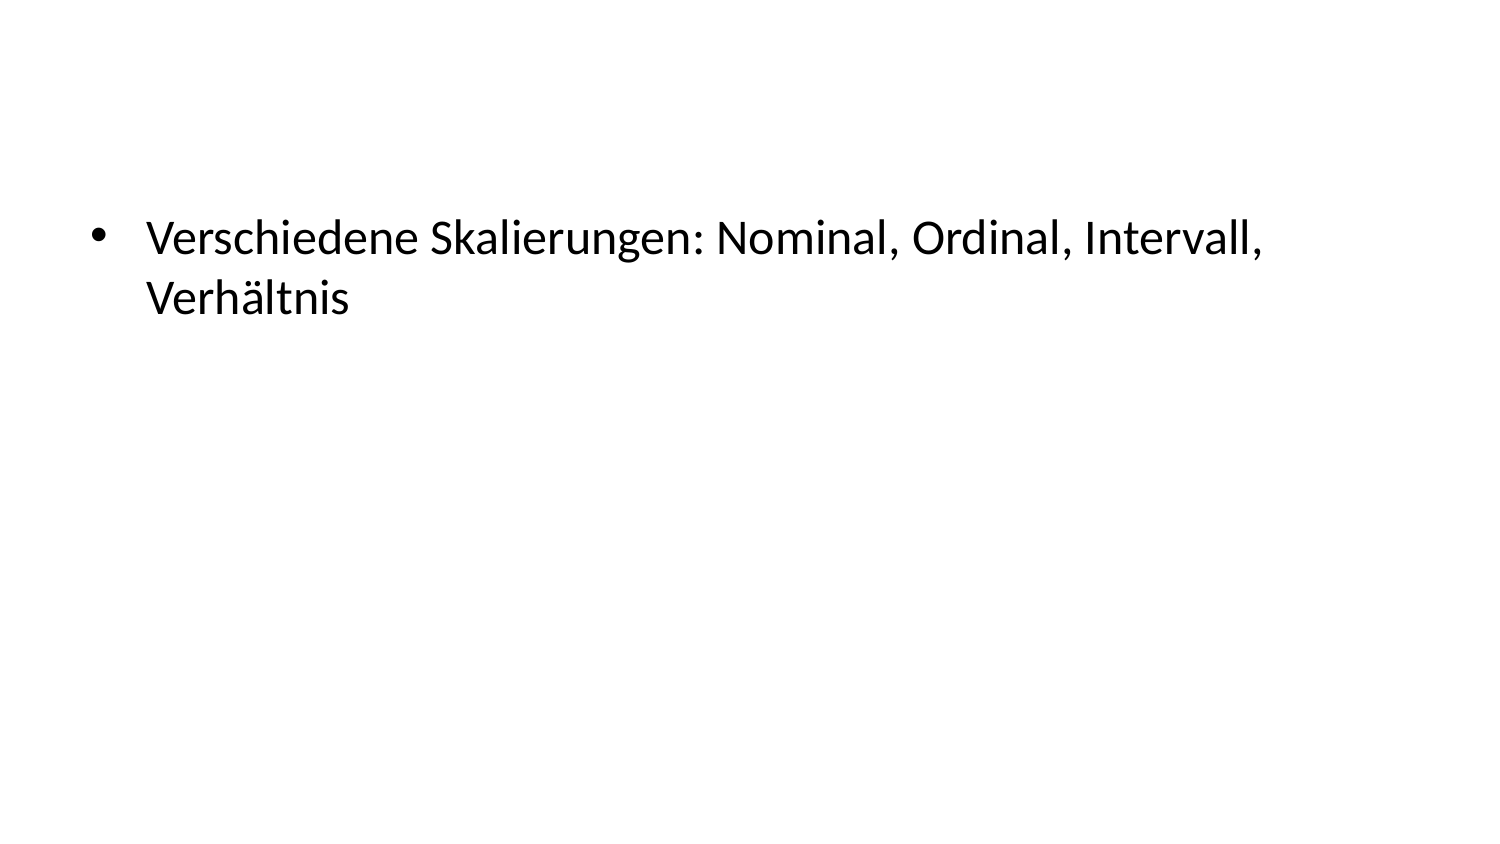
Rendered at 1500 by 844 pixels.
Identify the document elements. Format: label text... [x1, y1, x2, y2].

list Verschiedene Skalierungen: Nominal, Ordinal, Intervall, Verhältnis [75, 196, 1425, 754]
